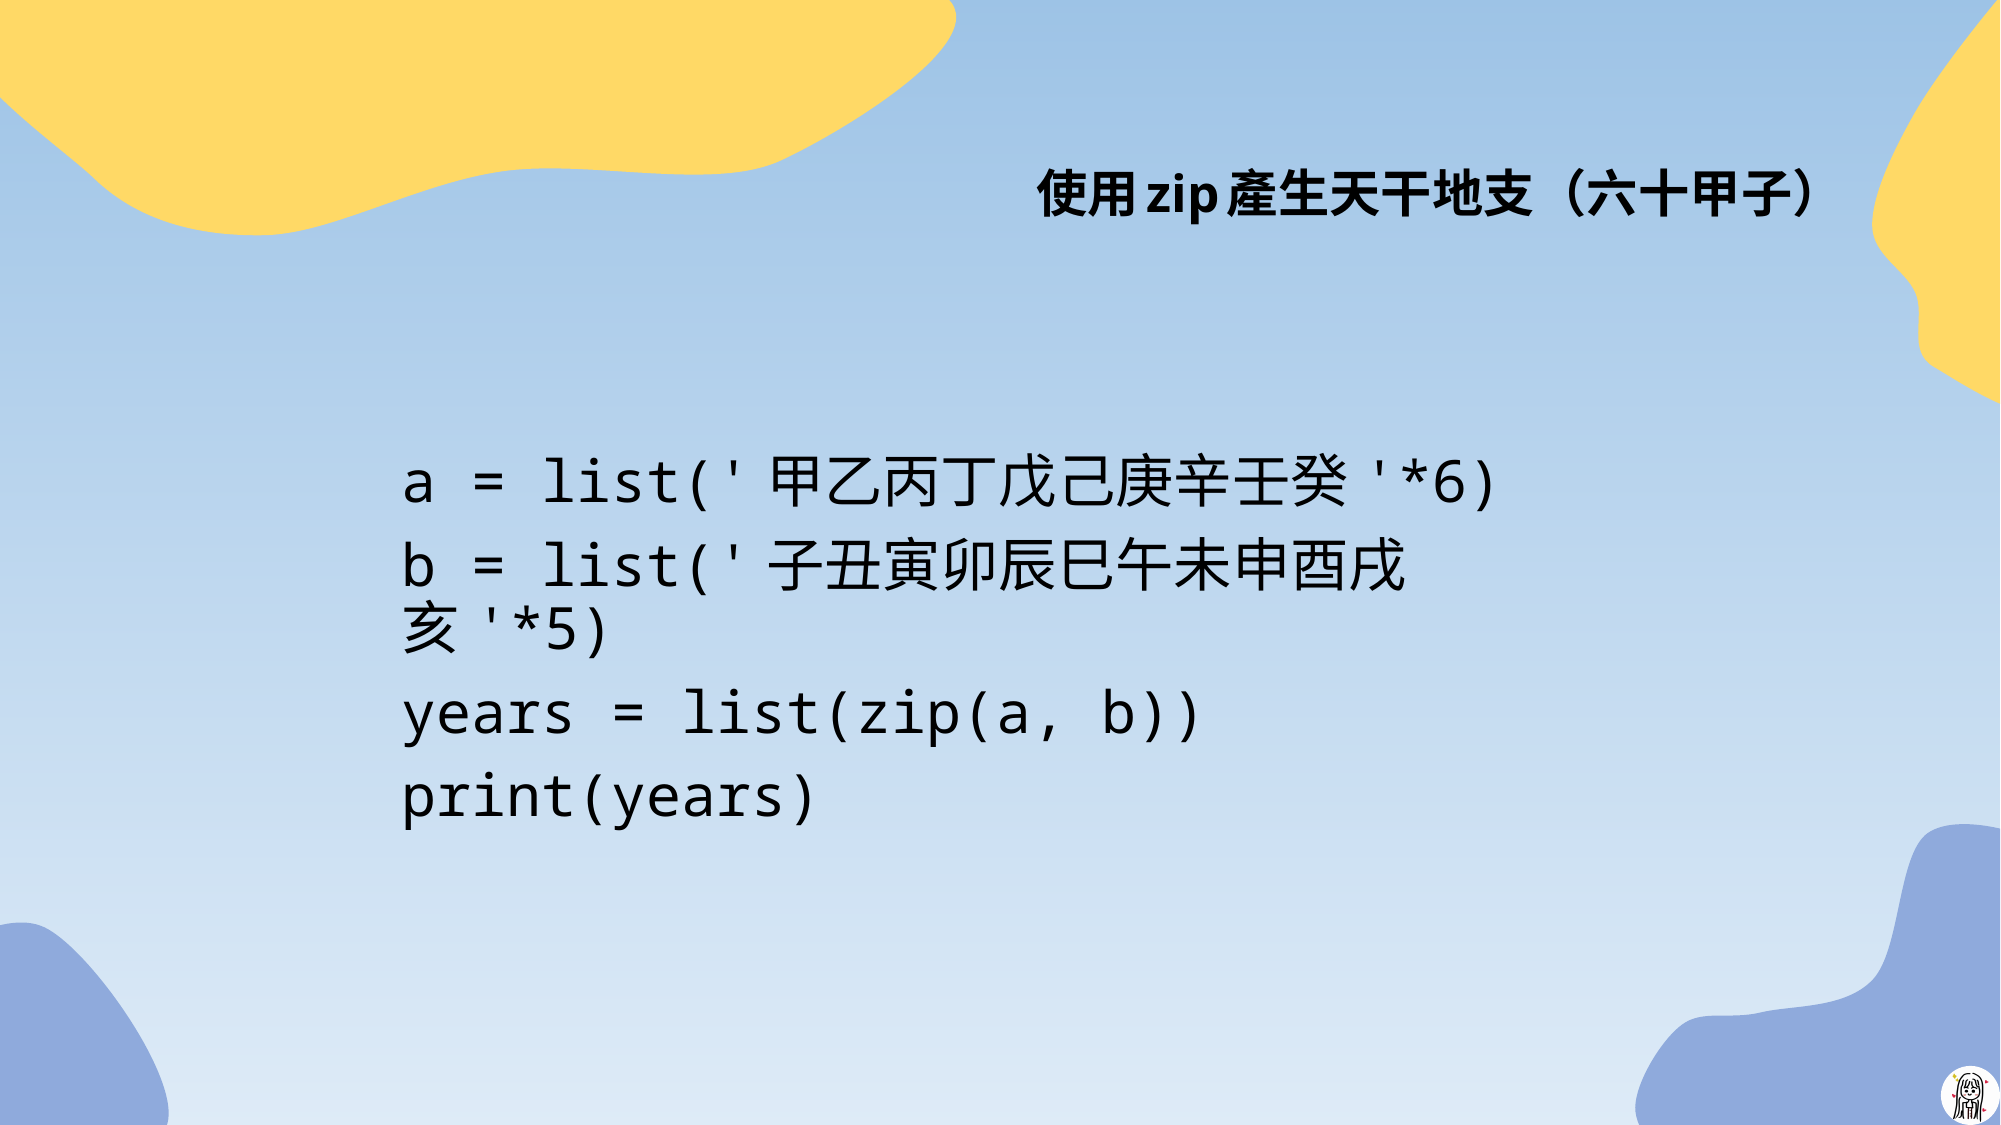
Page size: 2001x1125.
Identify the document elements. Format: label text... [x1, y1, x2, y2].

title 使用zip產生天干地支（六十甲子） [1018, 157, 1863, 235]
list a = list('甲乙丙丁戊己庚辛壬癸'*6) b = list('子丑寅卯辰巳午未申酉戌亥'*5) years = list(zip(a, b)) print(years) [386, 444, 1614, 794]
picture [1940, 1065, 2000, 1125]
slide_number 21 [1412, 1042, 1863, 1103]
